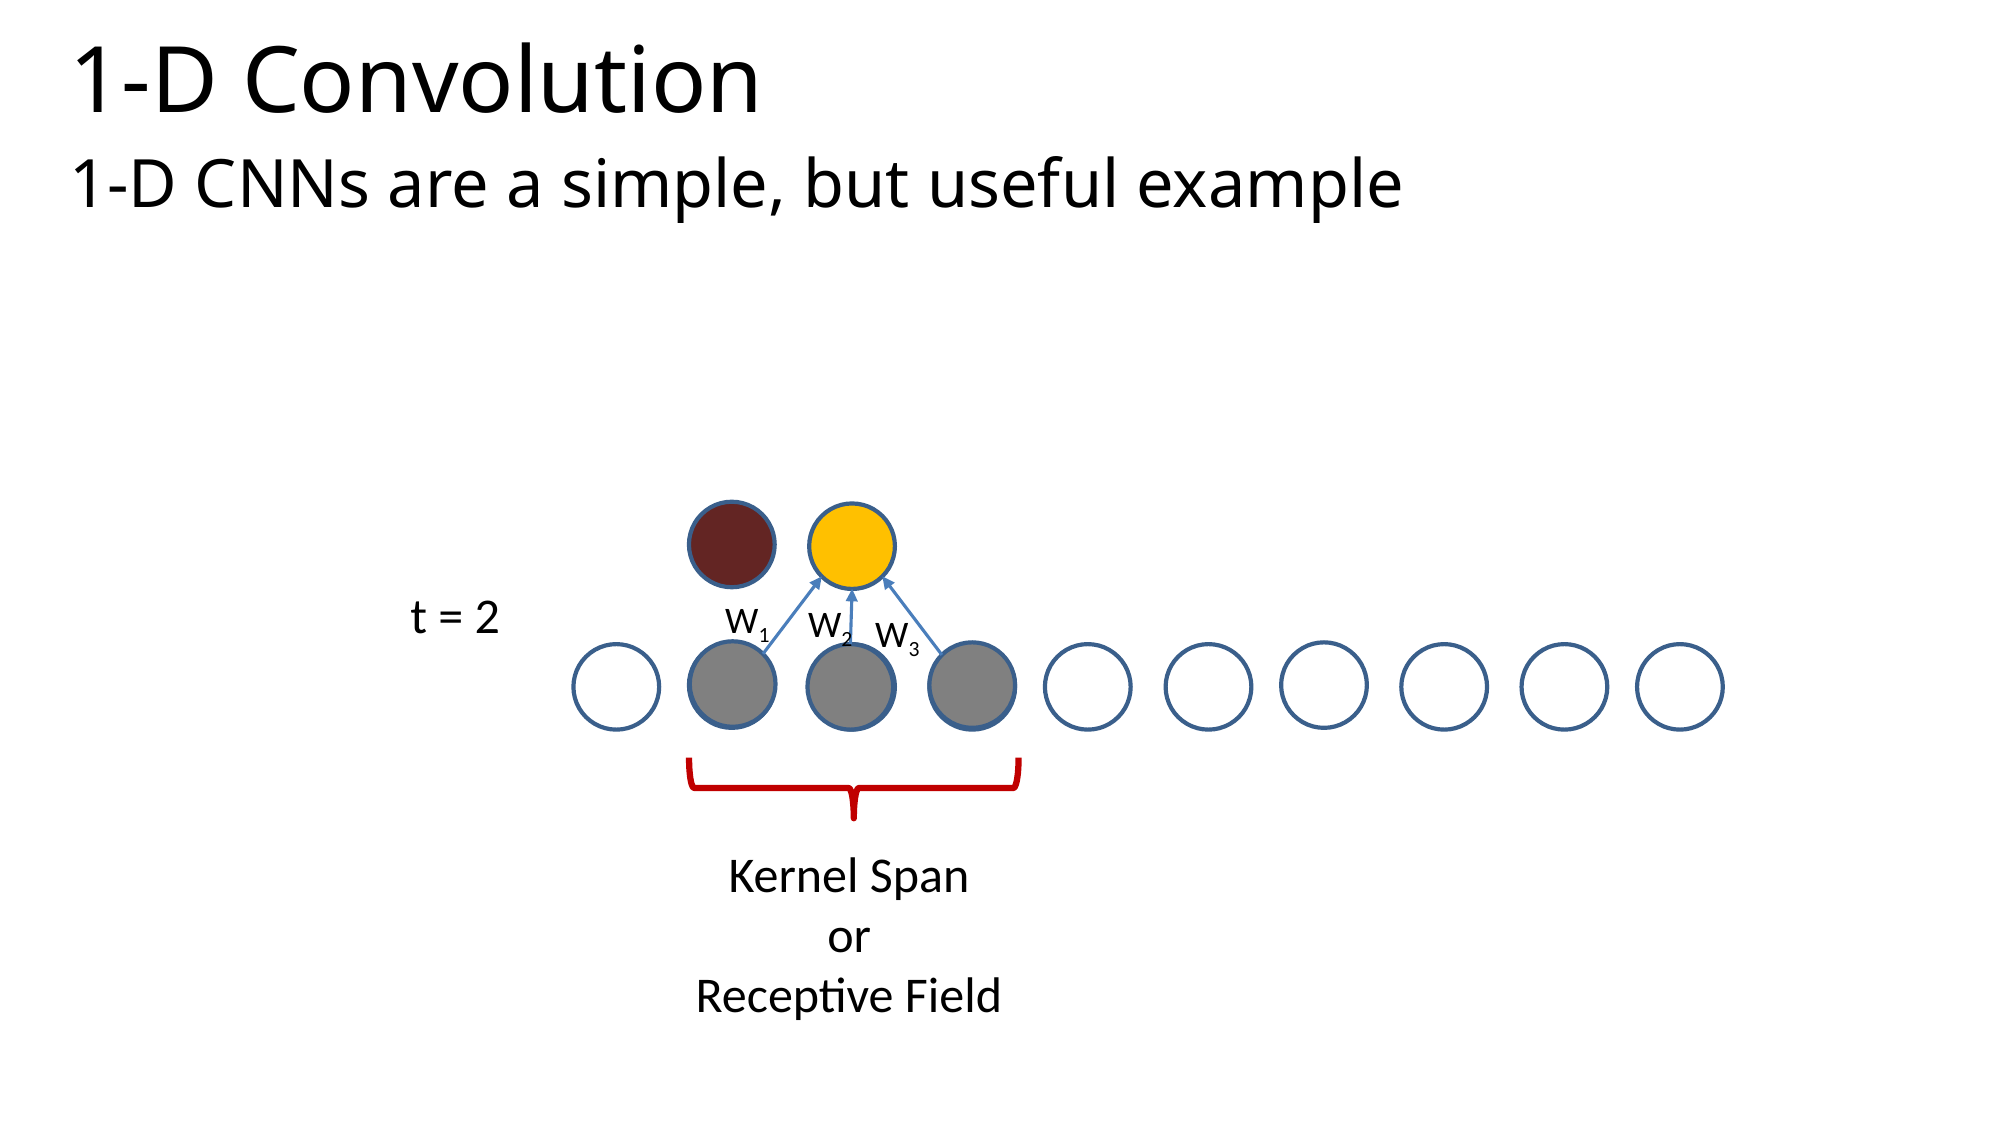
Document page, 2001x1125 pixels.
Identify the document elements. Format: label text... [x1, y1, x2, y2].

text_box [1634, 642, 1725, 732]
text_box [686, 499, 777, 588]
text_box t = 2 [382, 576, 528, 652]
list 1-D CNNs are a simple, but useful example [54, 146, 1946, 244]
text_box [807, 501, 898, 591]
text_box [847, 593, 856, 649]
text_box [1279, 640, 1369, 730]
text_box W3 [858, 602, 937, 669]
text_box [762, 576, 822, 655]
text_box [1399, 642, 1490, 732]
text_box W2 [826, 592, 858, 659]
text_box [927, 640, 1018, 730]
text_box [688, 757, 1020, 820]
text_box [882, 576, 943, 656]
title 1-D Convolution [54, 34, 1966, 146]
text_box Kernel Span or Receptive Field [676, 834, 1022, 1030]
text_box W1 [708, 588, 757, 655]
text_box W2 [857, 592, 870, 602]
text_box [571, 642, 662, 732]
text_box [1042, 642, 1133, 732]
text_box [687, 646, 778, 729]
text_box [1163, 642, 1254, 732]
text_box [1519, 642, 1610, 732]
text_box [805, 659, 896, 732]
